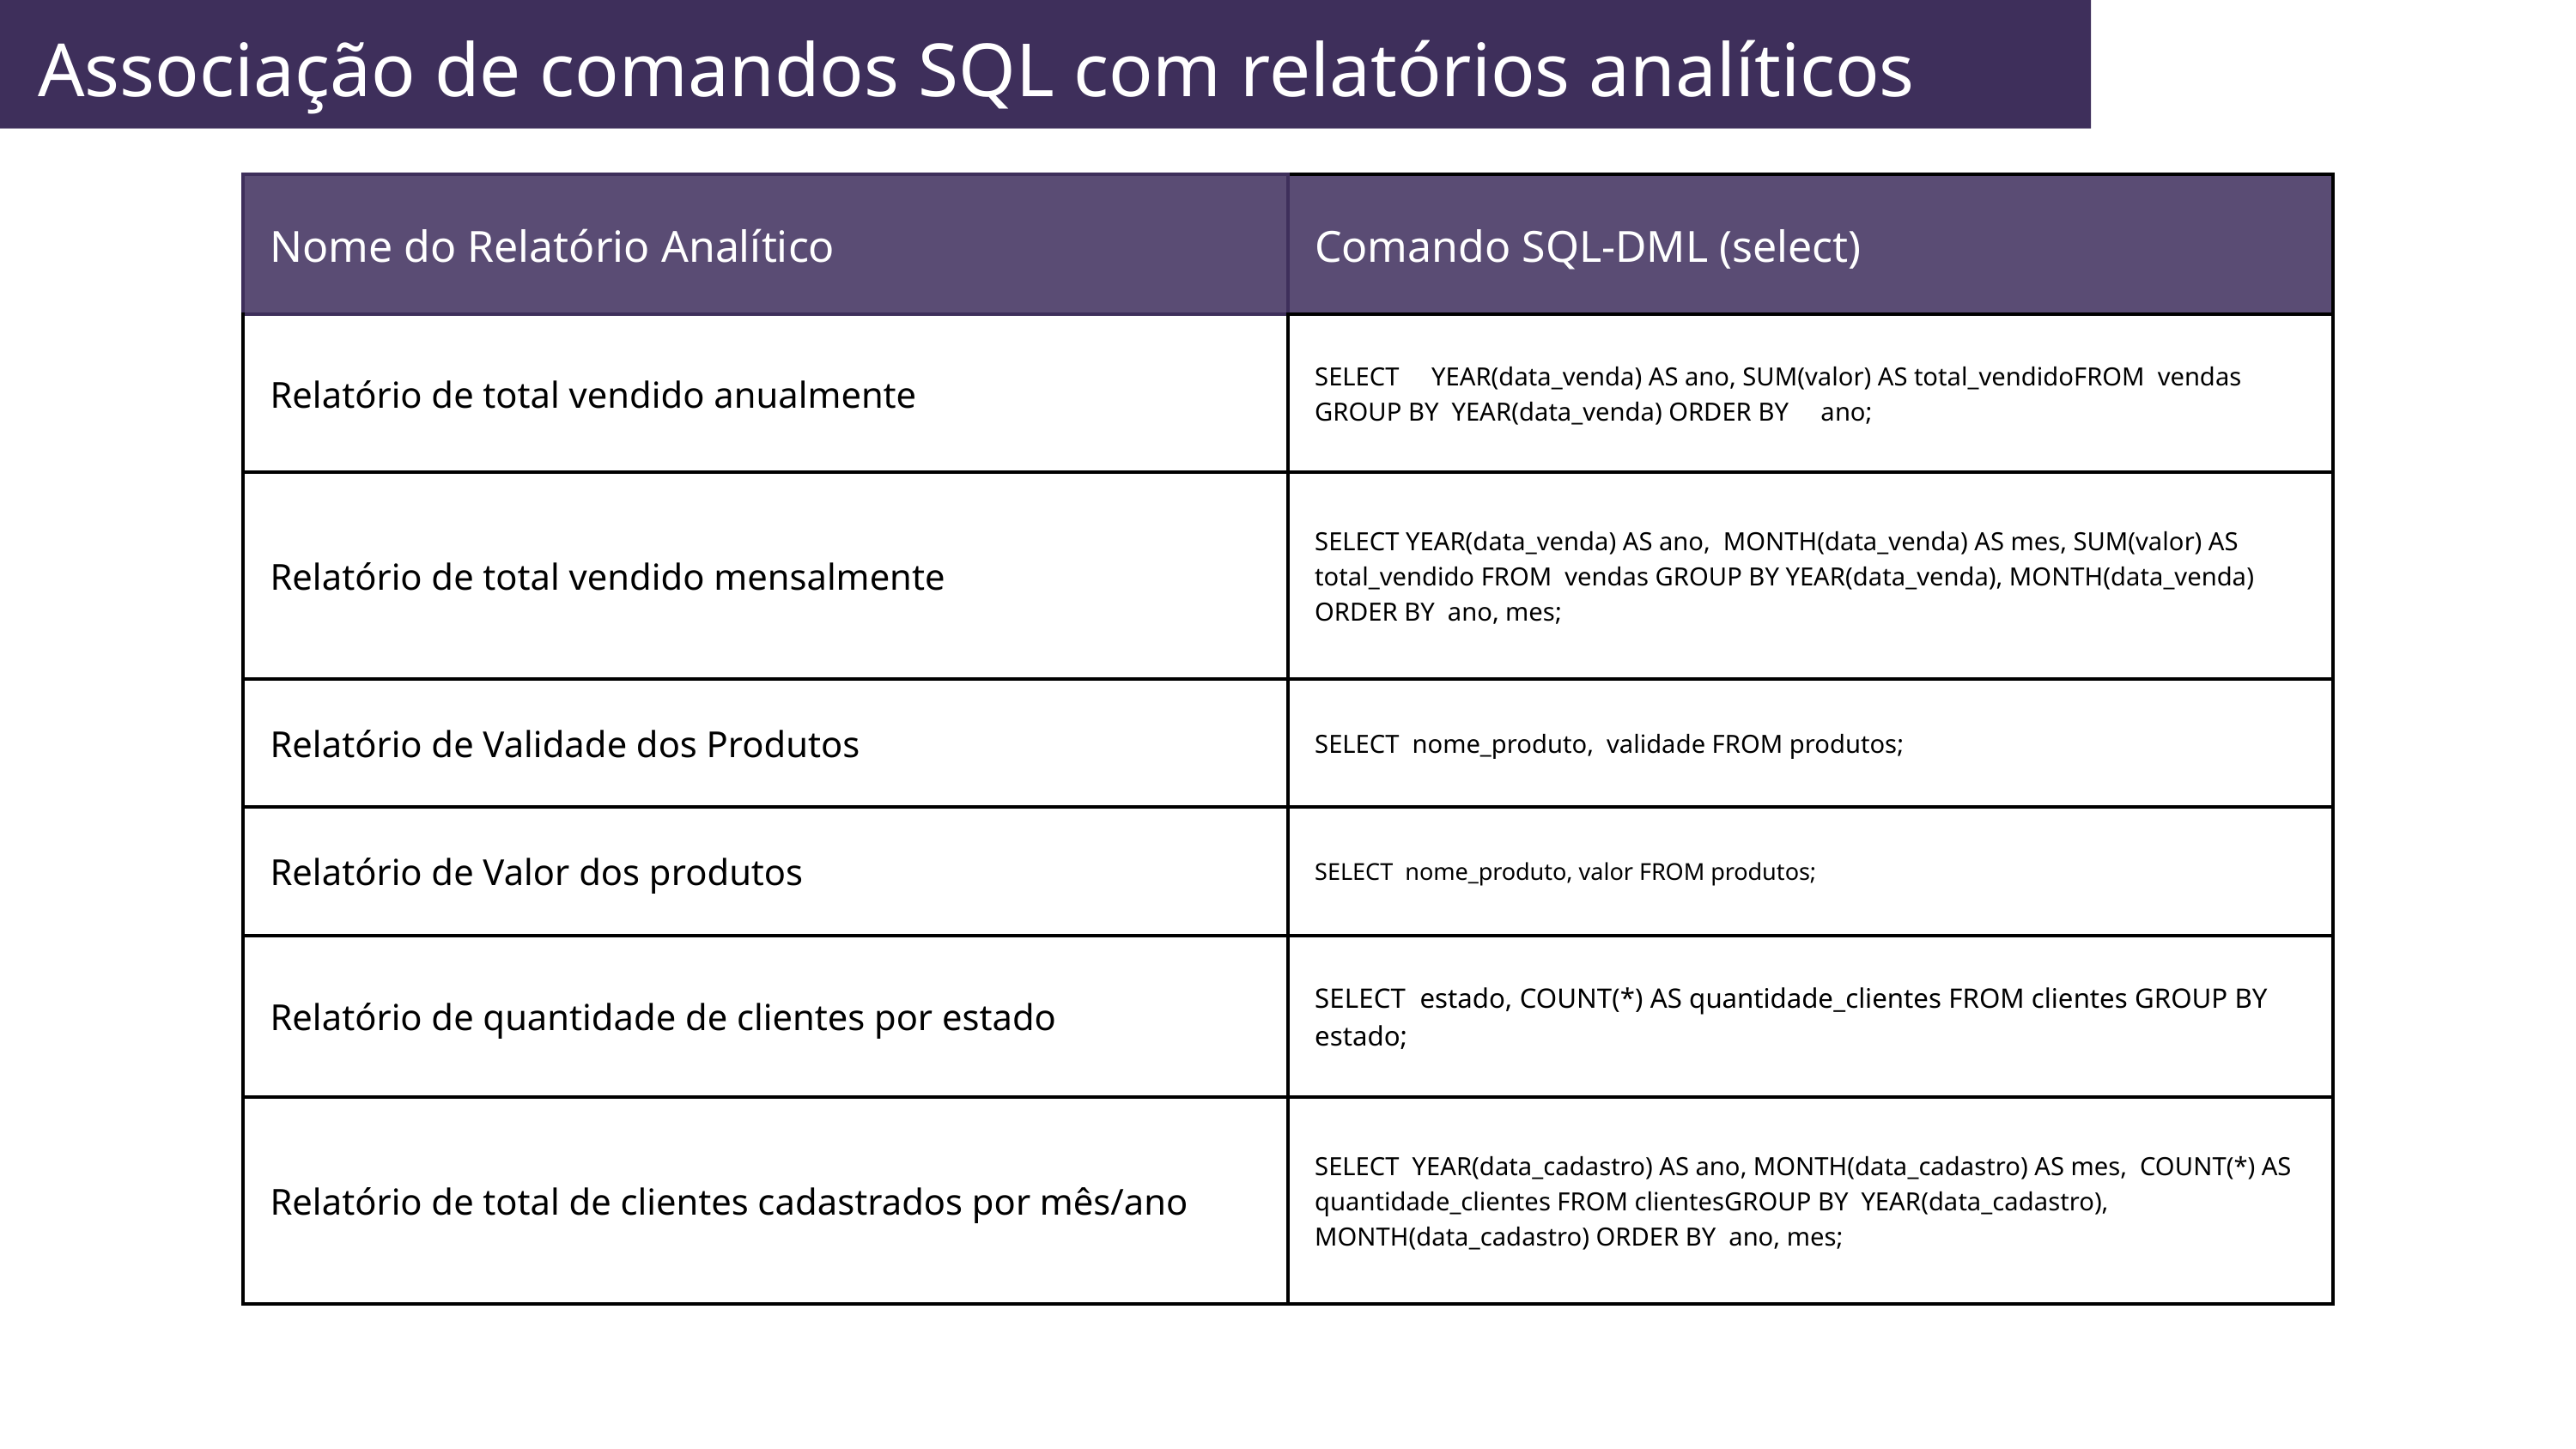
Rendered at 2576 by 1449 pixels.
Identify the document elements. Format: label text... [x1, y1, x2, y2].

table_cell SELECT YEAR(data_venda) AS ano, MONTH(data_venda) AS mes, SUM(valor) AS total_vendido FROM vendas GROUP BY YEAR(data_venda), MONTH(data_venda) ORDER BY ano, mes; [1290, 474, 2331, 677]
table_cell SELECT nome_produto, validade FROM produtos; [1290, 681, 2331, 805]
table_cell Relatório de total vendido anualmente [245, 316, 1286, 470]
table_cell Relatório de Validade dos Produtos [245, 681, 1286, 805]
text_box Associação de comandos SQL com relatórios analíticos [38, 15, 2576, 112]
table_cell Relatório de quantidade de clientes por estado [245, 937, 1286, 1095]
table_header Comando SQL-DML (select) [1290, 176, 2331, 312]
table_cell SELECT YEAR(data_cadastro) AS ano, MONTH(data_cadastro) AS mes, COUNT(*) AS quantidade_clientes FROM clientesGROUP BY YEAR(data_cadastro), MONTH(data_cadastro) ORDER BY ano, mes; [1290, 1099, 2331, 1302]
table_header Nome do Relatório Analítico [245, 176, 1286, 312]
text_box [0, 0, 2092, 129]
table_cell SELECT estado, COUNT(*) AS quantidade_clientes FROM clientes GROUP BY estado; [1290, 937, 2331, 1095]
table_cell Relatório de total vendido mensalmente [245, 474, 1286, 677]
table_cell Relatório de total de clientes cadastrados por mês/ano [245, 1099, 1286, 1302]
table_cell Relatório de Valor dos produtos [245, 809, 1286, 934]
table_cell SELECT nome_produto, valor FROM produtos; [1290, 809, 2331, 934]
table_cell SELECT YEAR(data_venda) AS ano, SUM(valor) AS total_vendidoFROM vendas GROUP BY YEAR(data_venda) ORDER BY ano; [1290, 316, 2331, 470]
